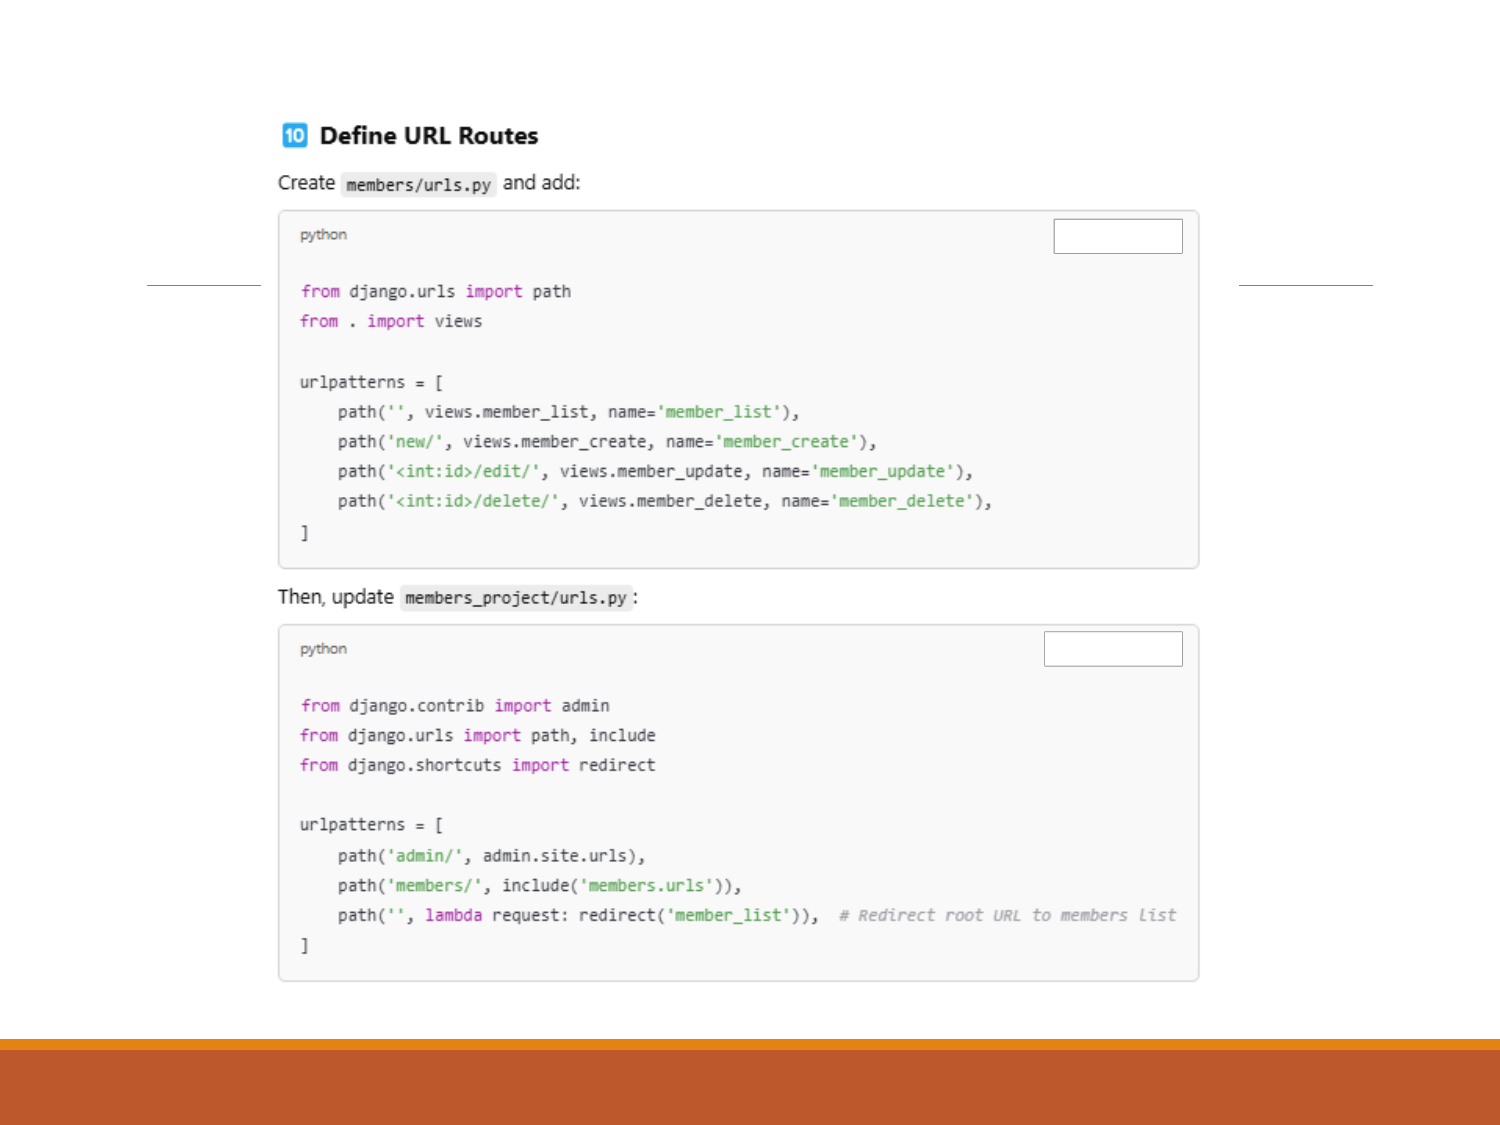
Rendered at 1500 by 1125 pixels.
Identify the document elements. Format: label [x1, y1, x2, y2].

picture [261, 98, 1239, 1027]
